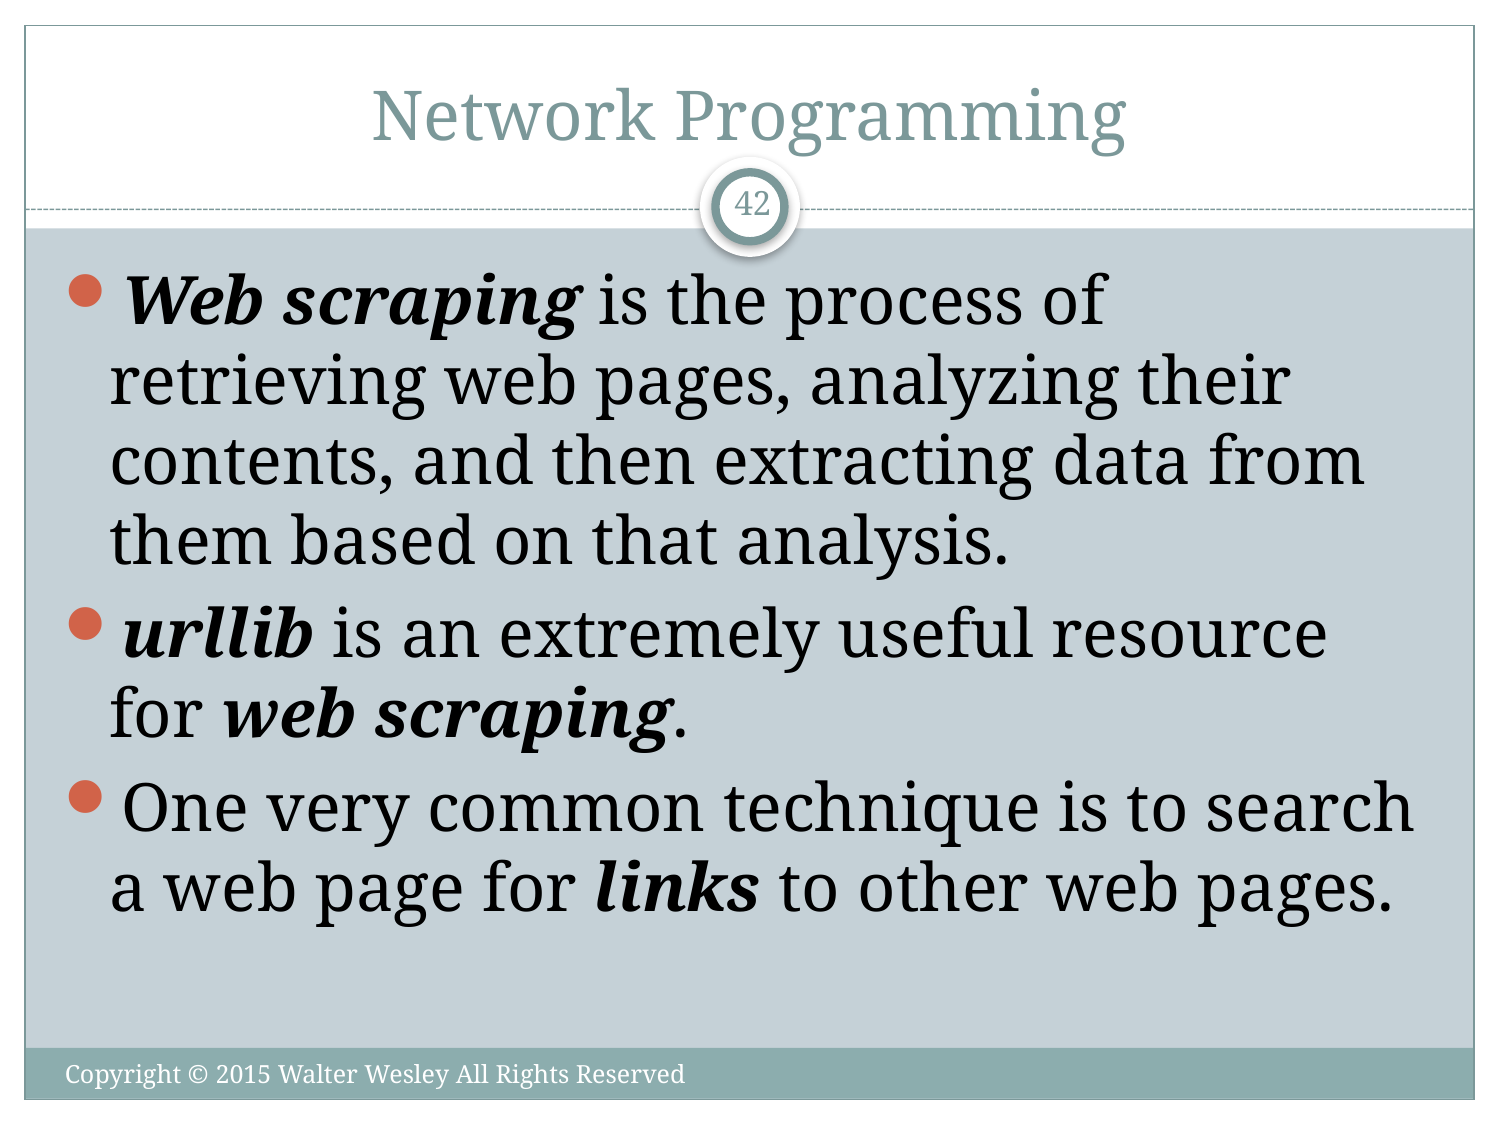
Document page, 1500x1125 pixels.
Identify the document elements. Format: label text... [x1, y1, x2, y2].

list Web scraping is the process of retrieving web pages, analyzing their contents, and then extracting data from them based on that analysis. urllib is an extremely useful resource for web scraping. One very common technique is to search a web page for links to other web pages. [49, 250, 1445, 1001]
slide_number 42 [715, 168, 791, 241]
title Network Programming [49, 37, 1450, 162]
footer Copyright © 2015 Walter Wesley All Rights Reserved [50, 1051, 763, 1112]
